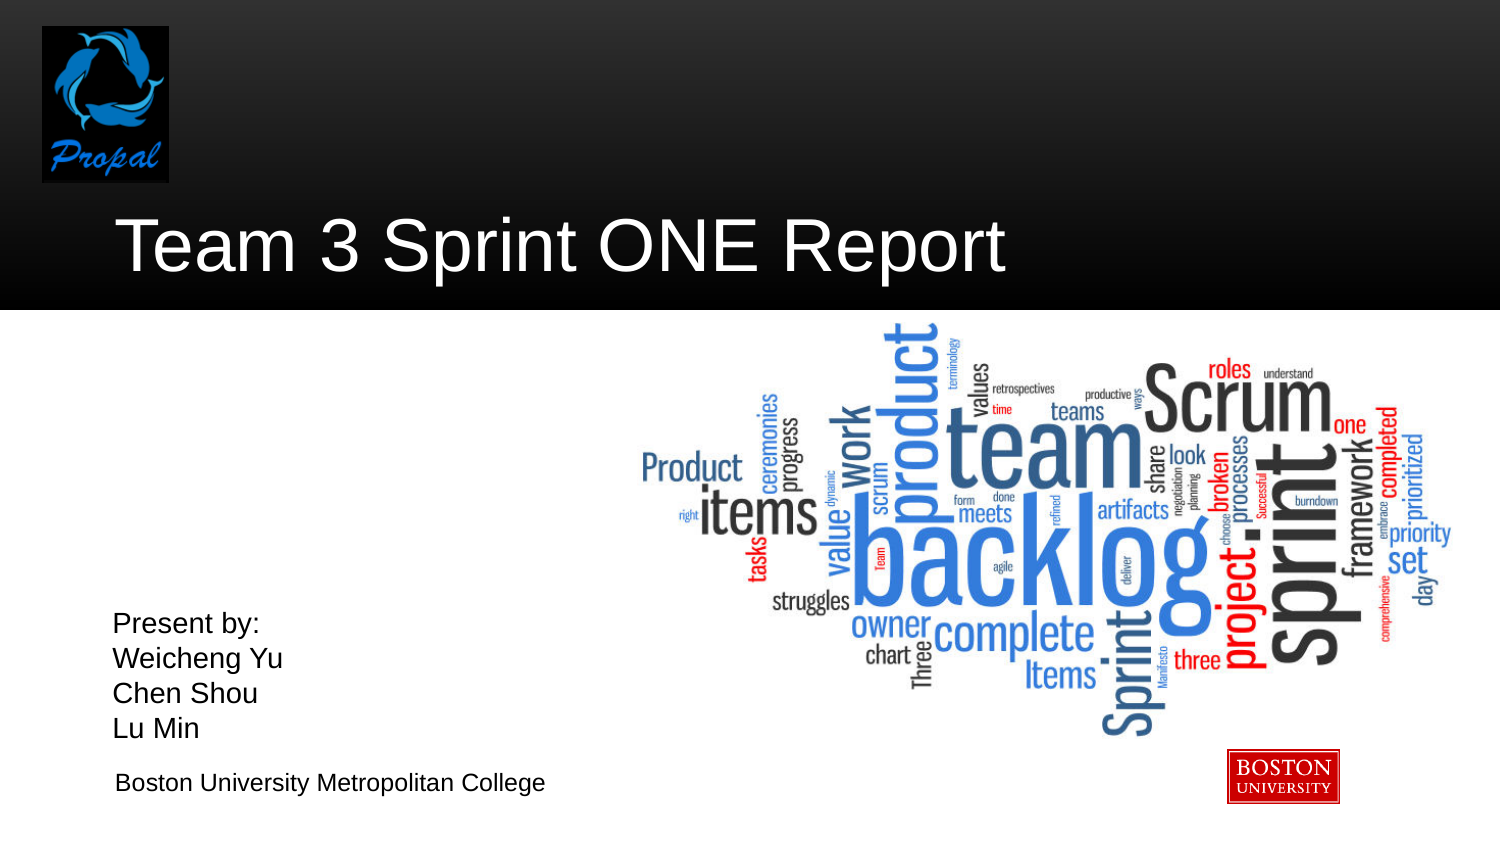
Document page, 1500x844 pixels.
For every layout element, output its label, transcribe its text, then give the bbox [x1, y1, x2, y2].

text_box Present by: Weicheng Yu Chen Shou Lu Min [97, 344, 591, 753]
title Team 3 Sprint ONE Report [99, 87, 1375, 294]
picture [637, 314, 1459, 744]
picture [42, 26, 169, 184]
picture [1227, 749, 1340, 804]
